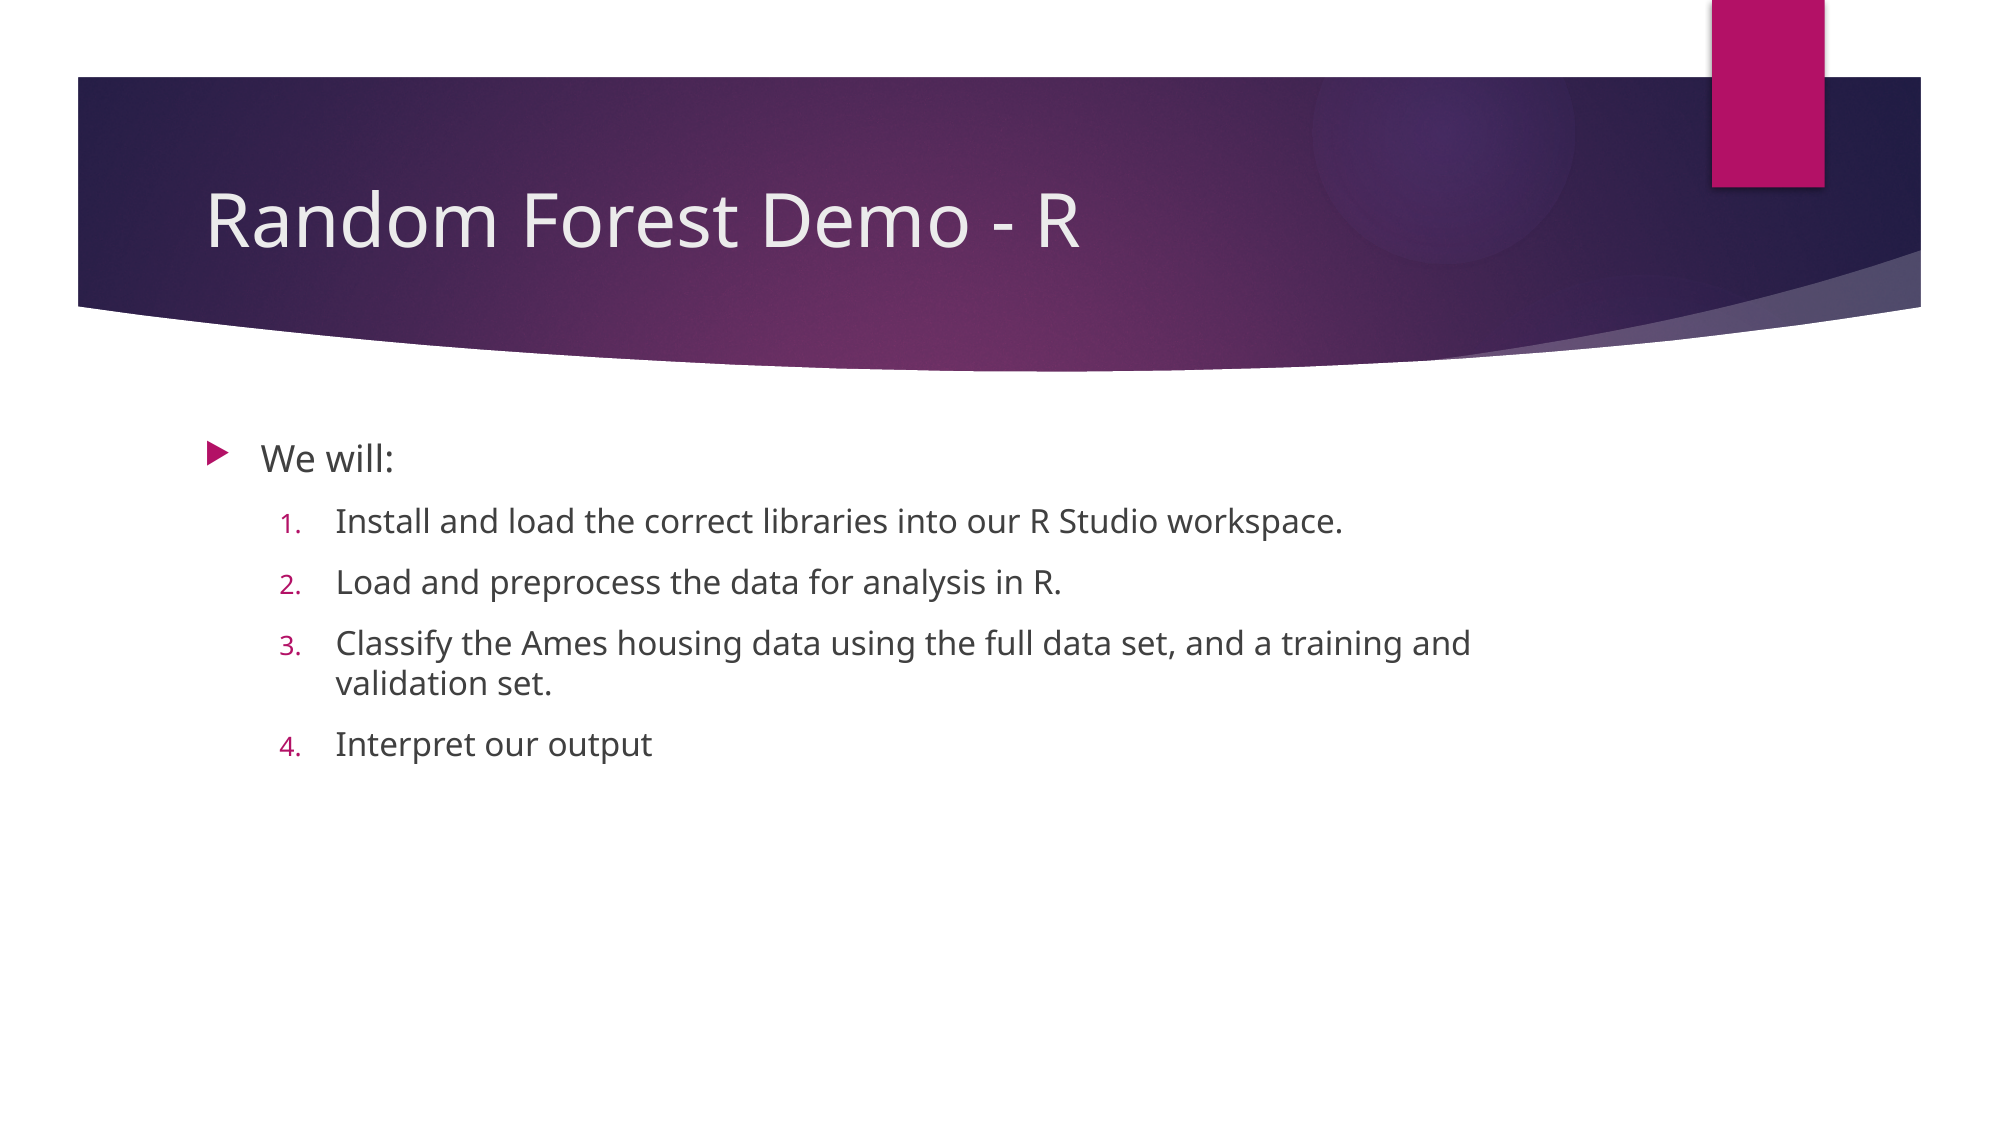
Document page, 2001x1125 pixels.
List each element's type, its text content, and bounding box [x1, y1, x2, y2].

title Random Forest Demo - R [189, 159, 1627, 276]
list We will: Install and load the correct libraries into our R Studio workspace. Load and preprocess the data for analysis in R. Classify the Ames housing data using the full data set, and a training and validation set. Interpret our output [189, 427, 1638, 988]
